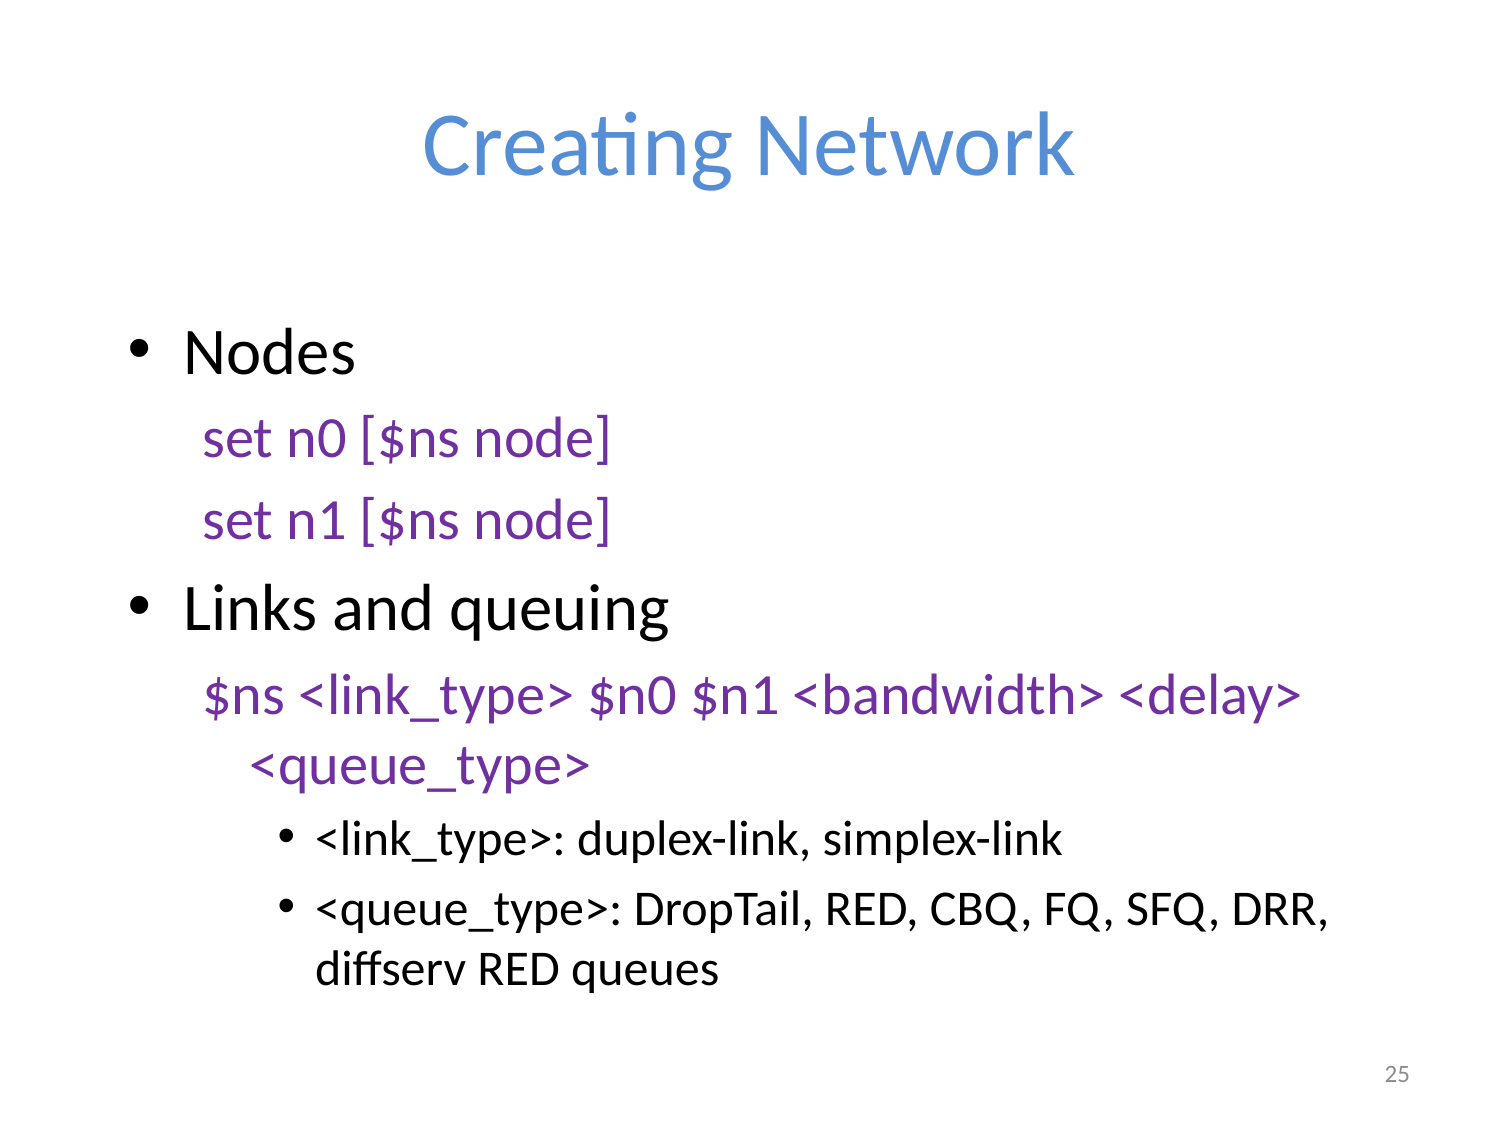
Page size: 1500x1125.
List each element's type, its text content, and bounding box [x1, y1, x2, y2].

list Nodes set n0 [$ns node] set n1 [$ns node] Links and queuing $ns <link_type> $n0 $n1 <bandwidth> <delay> <queue_type> <link_type>: duplex-link, simplex-link <queue_type>: DropTail, RED, CBQ, FQ, SFQ, DRR, diffserv RED queues [112, 299, 1450, 1075]
title Creating Network [75, 45, 1425, 233]
slide_number 25 [1074, 1075, 1425, 1103]
